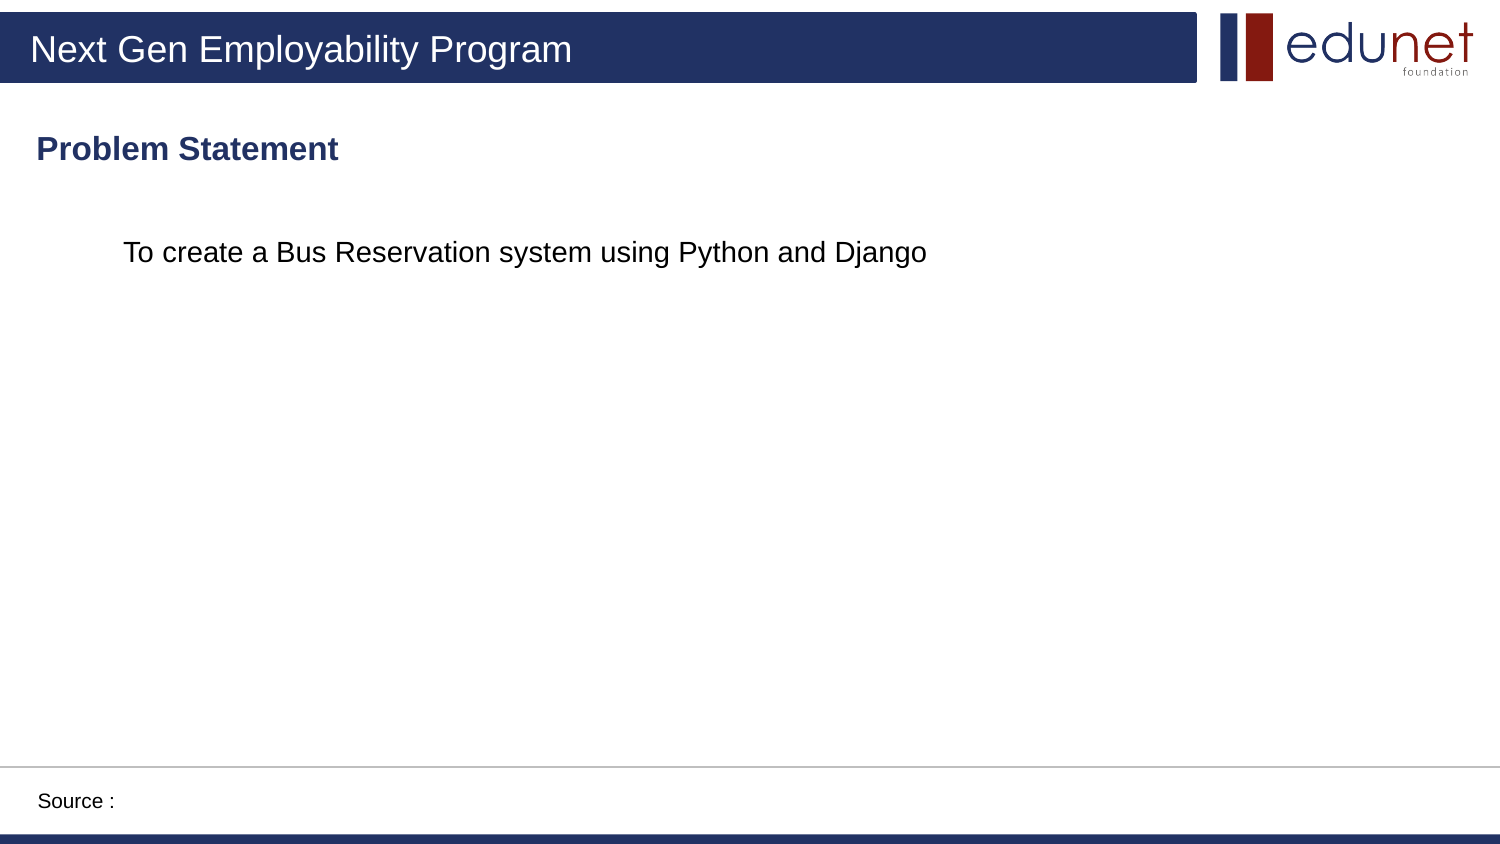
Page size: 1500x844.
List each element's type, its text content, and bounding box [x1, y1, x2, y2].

picture [1279, 14, 1482, 83]
title Problem Statement [21, 111, 504, 165]
text_box Source : [22, 776, 139, 826]
text_box To create a Bus Reservation system using Python and Django [108, 226, 1255, 276]
